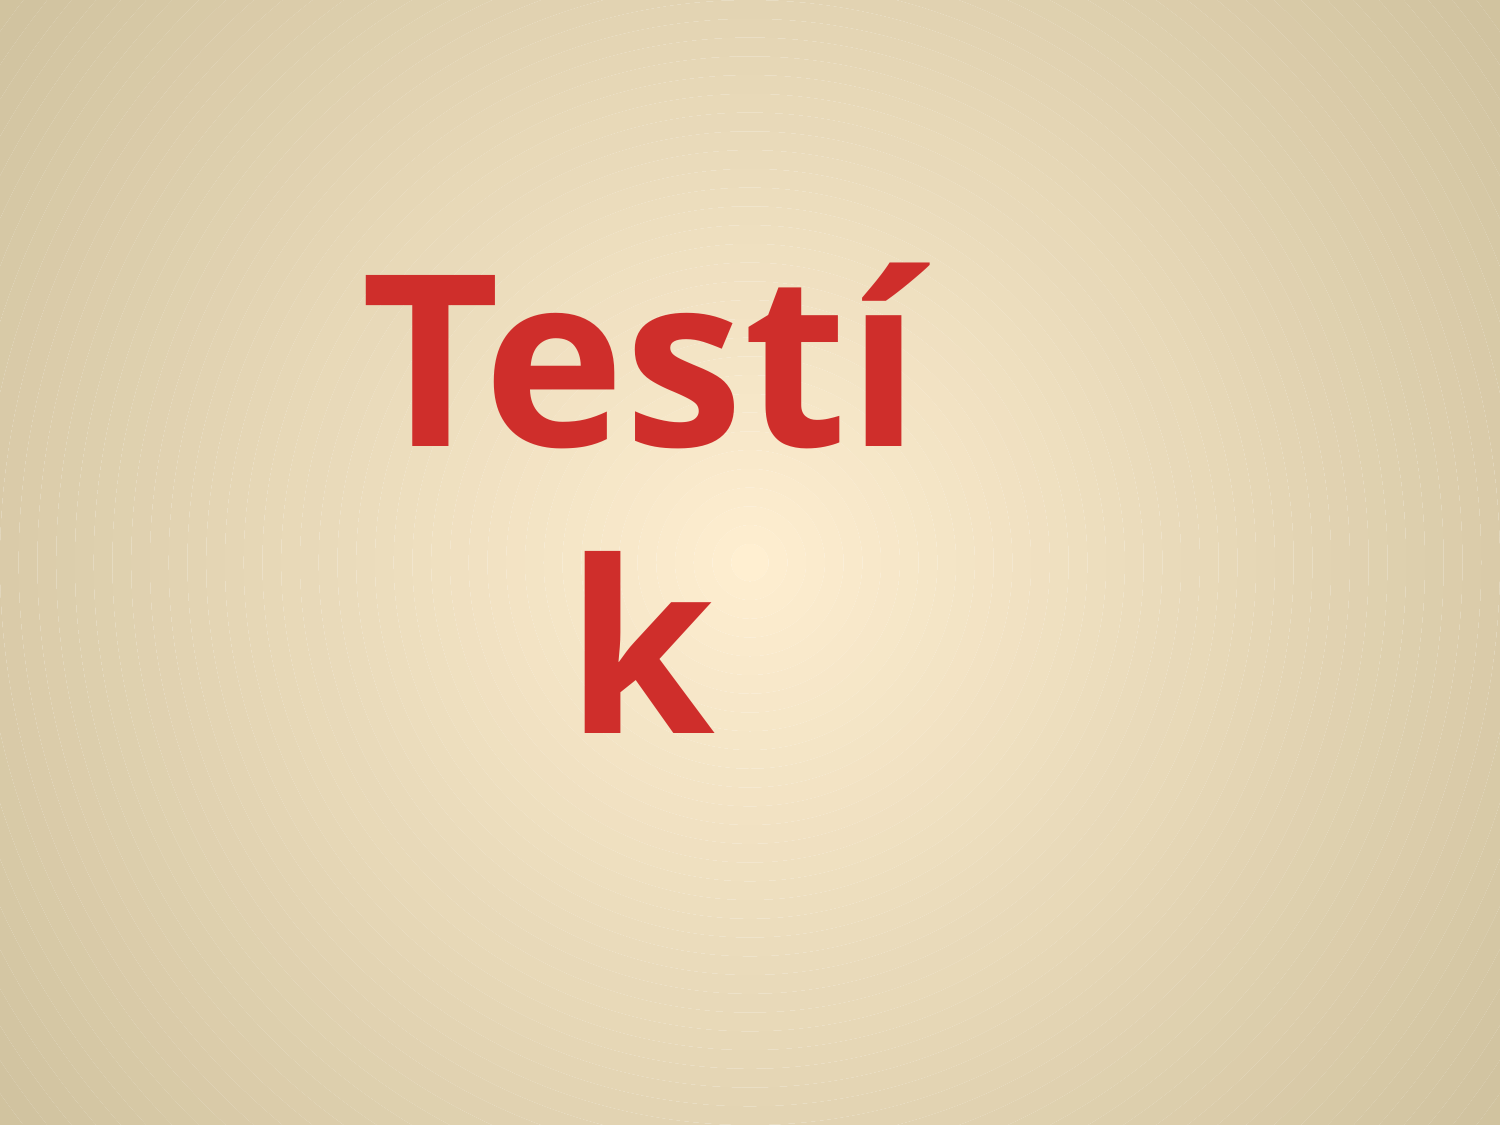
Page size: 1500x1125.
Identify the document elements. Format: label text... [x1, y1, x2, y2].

text_box Testík [339, 199, 942, 790]
